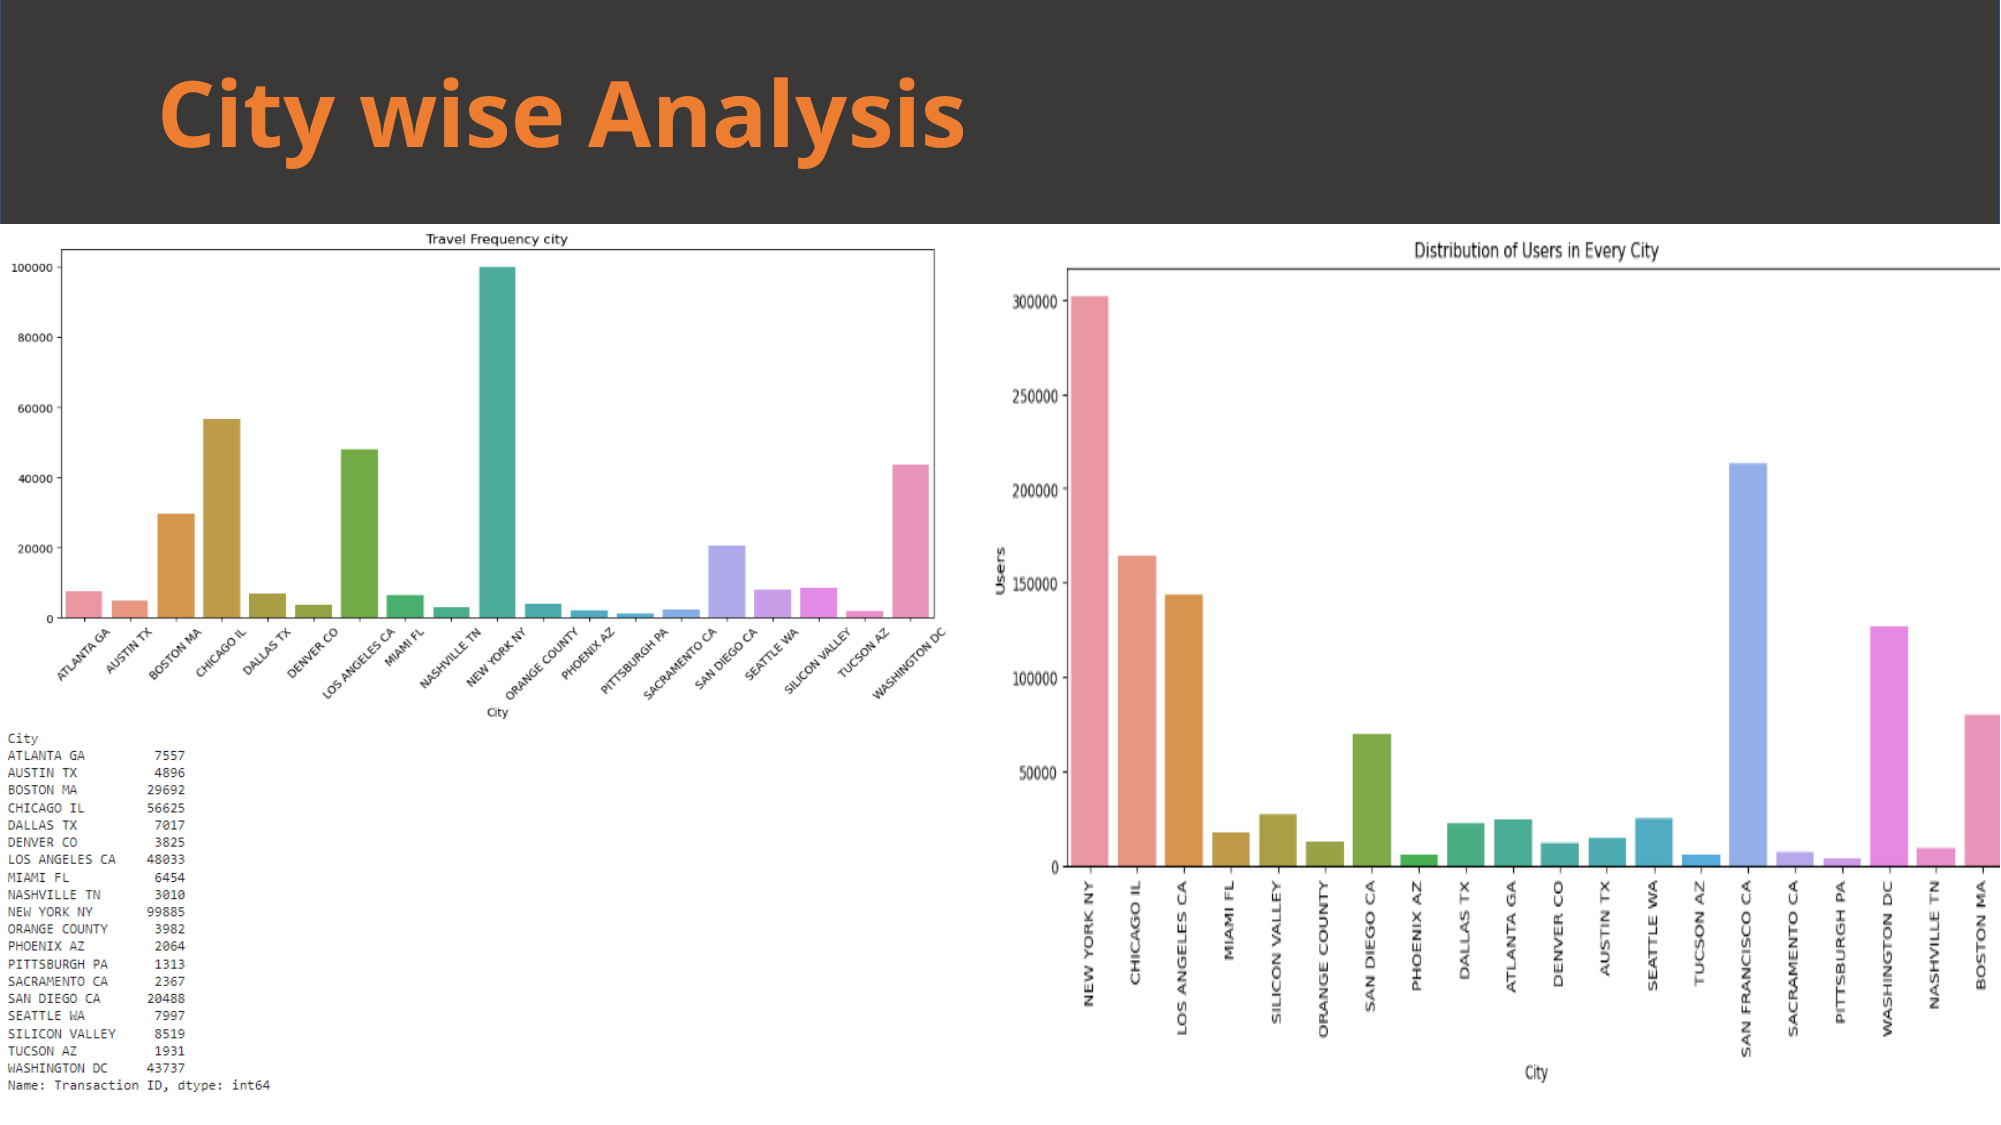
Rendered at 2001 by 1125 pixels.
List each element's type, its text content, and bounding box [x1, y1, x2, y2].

picture [0, 224, 2000, 1100]
text_box City wise Analysis [0, 0, 2000, 224]
